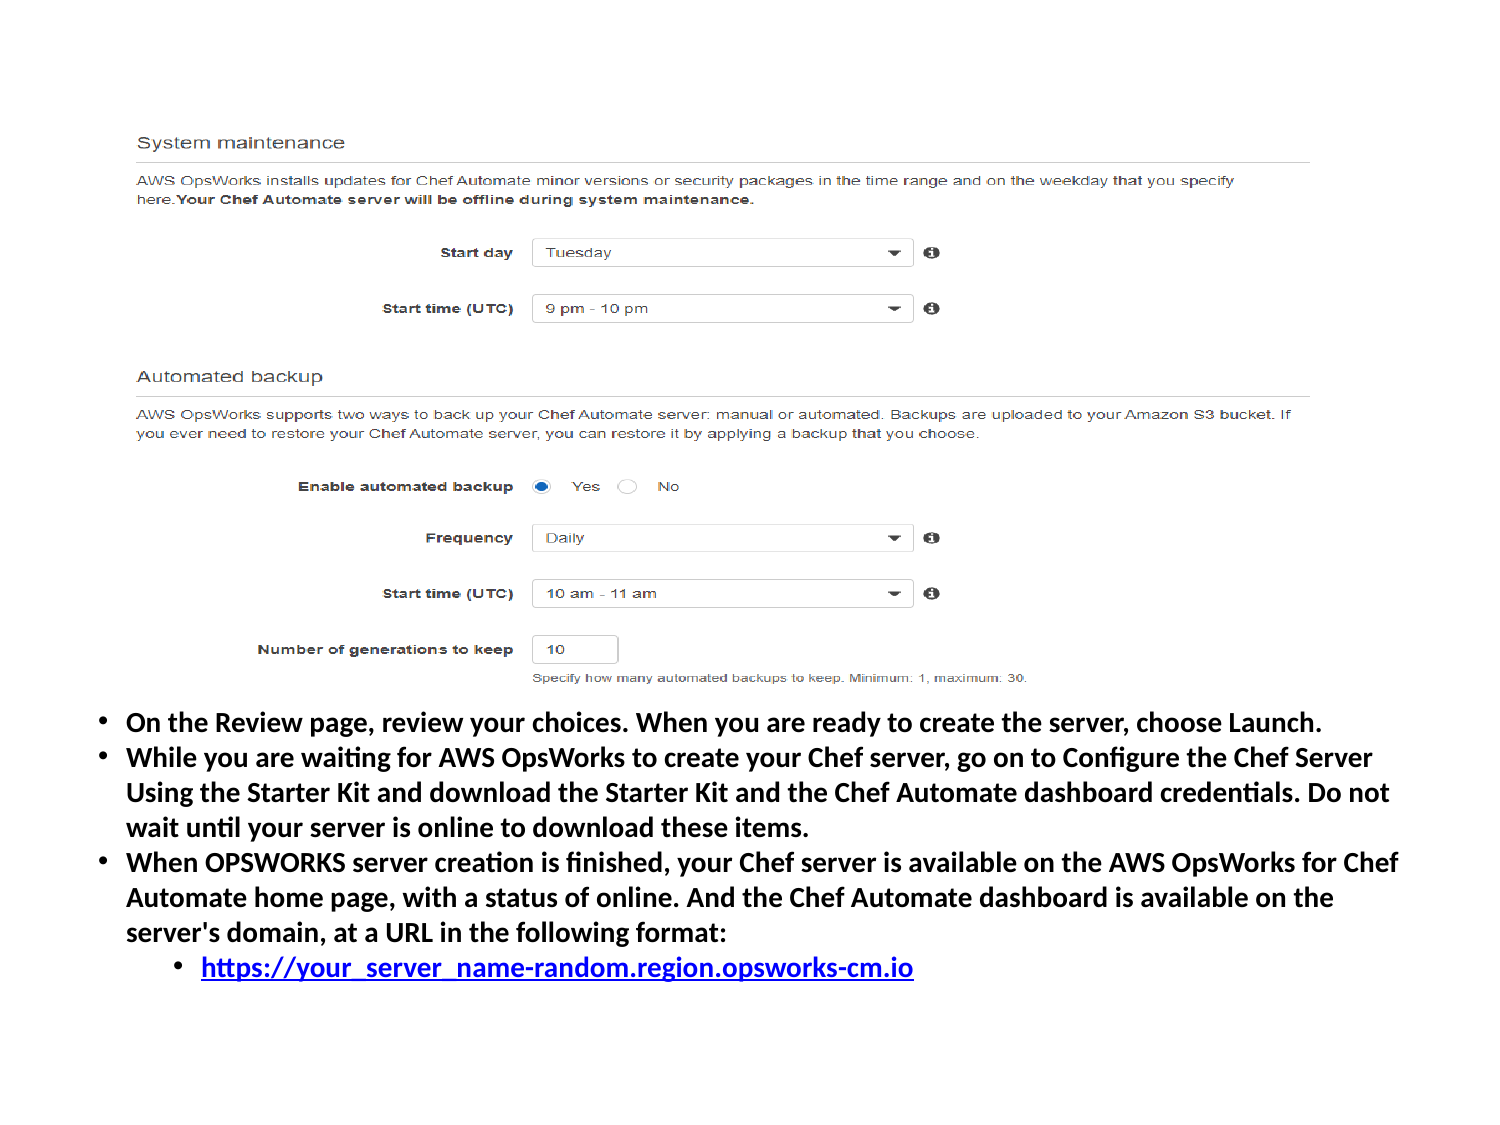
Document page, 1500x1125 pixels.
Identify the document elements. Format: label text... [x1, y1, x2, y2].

text_box On the Review page, review your choices. When you are ready to create the server, choose Launch. While you are waiting for AWS OpsWorks to create your Chef server, go on to Configure the Chef Server Using the Starter Kit and download the Starter Kit and the Chef Automate dashboard credentials. Do not wait until your server is online to download these items. When OPSWORKS server creation is finished, your Chef server is available on the AWS OpsWorks for Chef Automate home page, with a status of online. And the Chef Automate dashboard is available on the server's domain, at a URL in the following format: https://your_server_name-random.region.opsworks-cm.io [83, 695, 1421, 1026]
picture [112, 131, 1326, 694]
